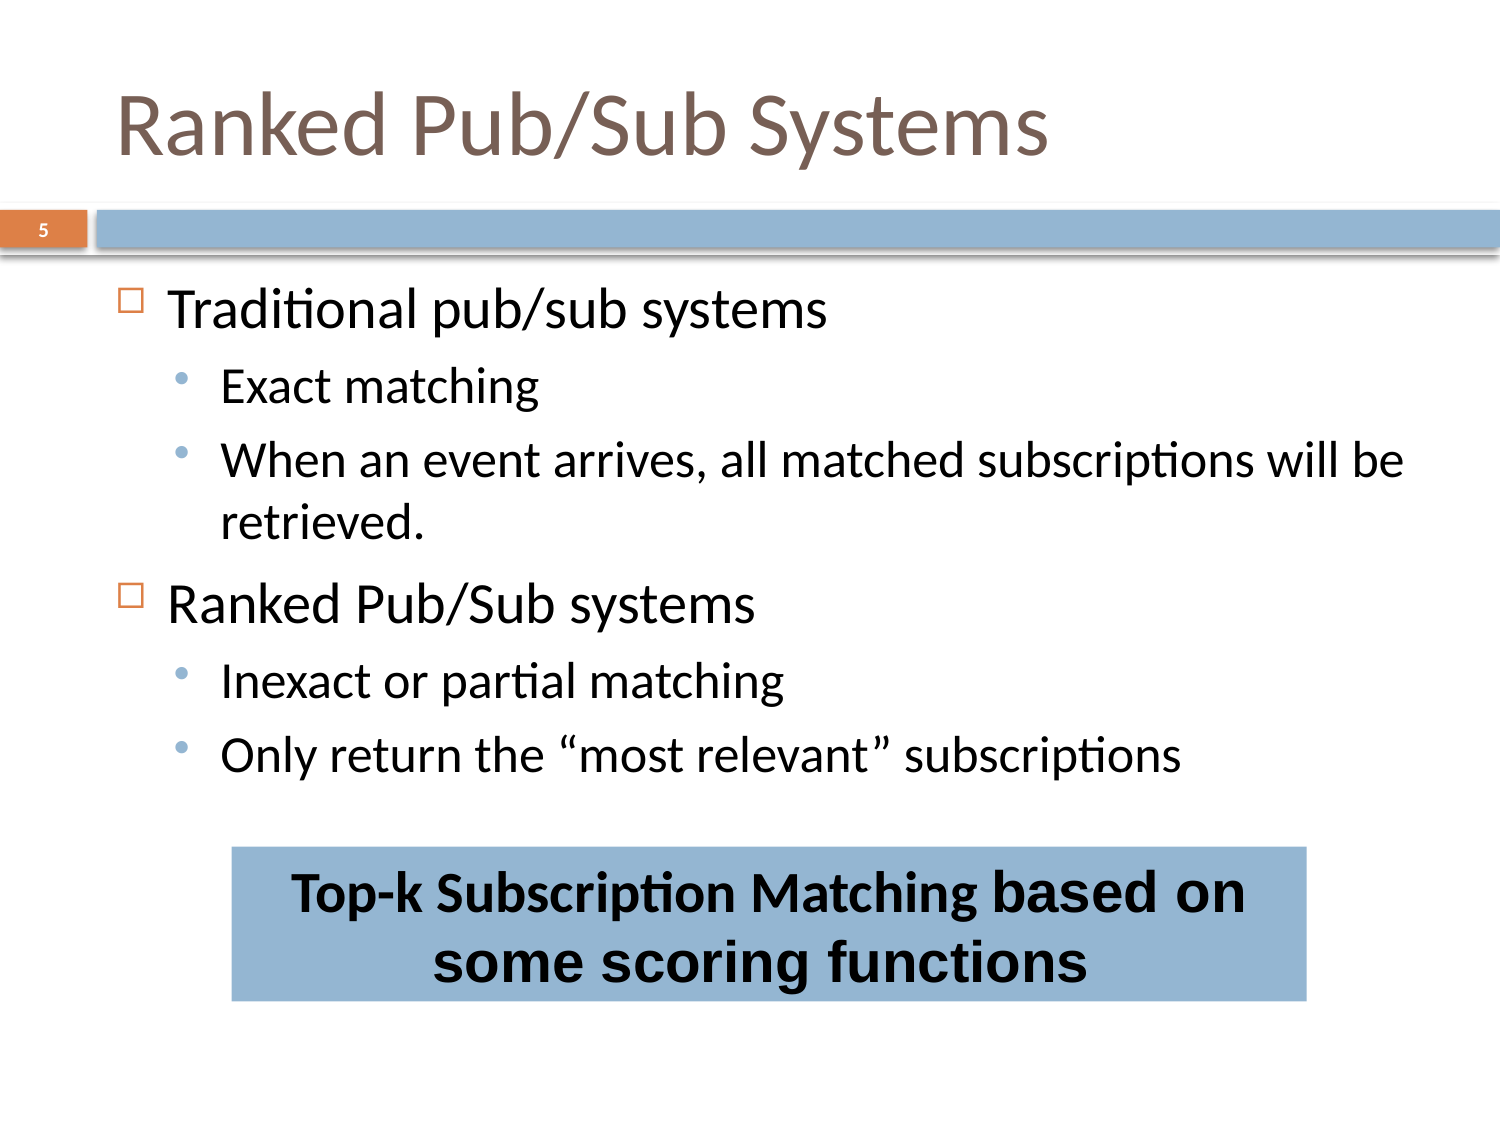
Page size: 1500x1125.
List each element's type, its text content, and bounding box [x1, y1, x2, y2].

title Ranked Pub/Sub Systems [100, 37, 1439, 201]
text_box Top-k Subscription Matching based on some scoring functions [231, 846, 1307, 1002]
slide_number 5 [0, 208, 88, 249]
list Traditional pub/sub systems Exact matching When an event arrives, all matched subscriptions will be retrieved. Ranked Pub/Sub systems Inexact or partial matching Only return the “most relevant” subscriptions [100, 262, 1439, 863]
